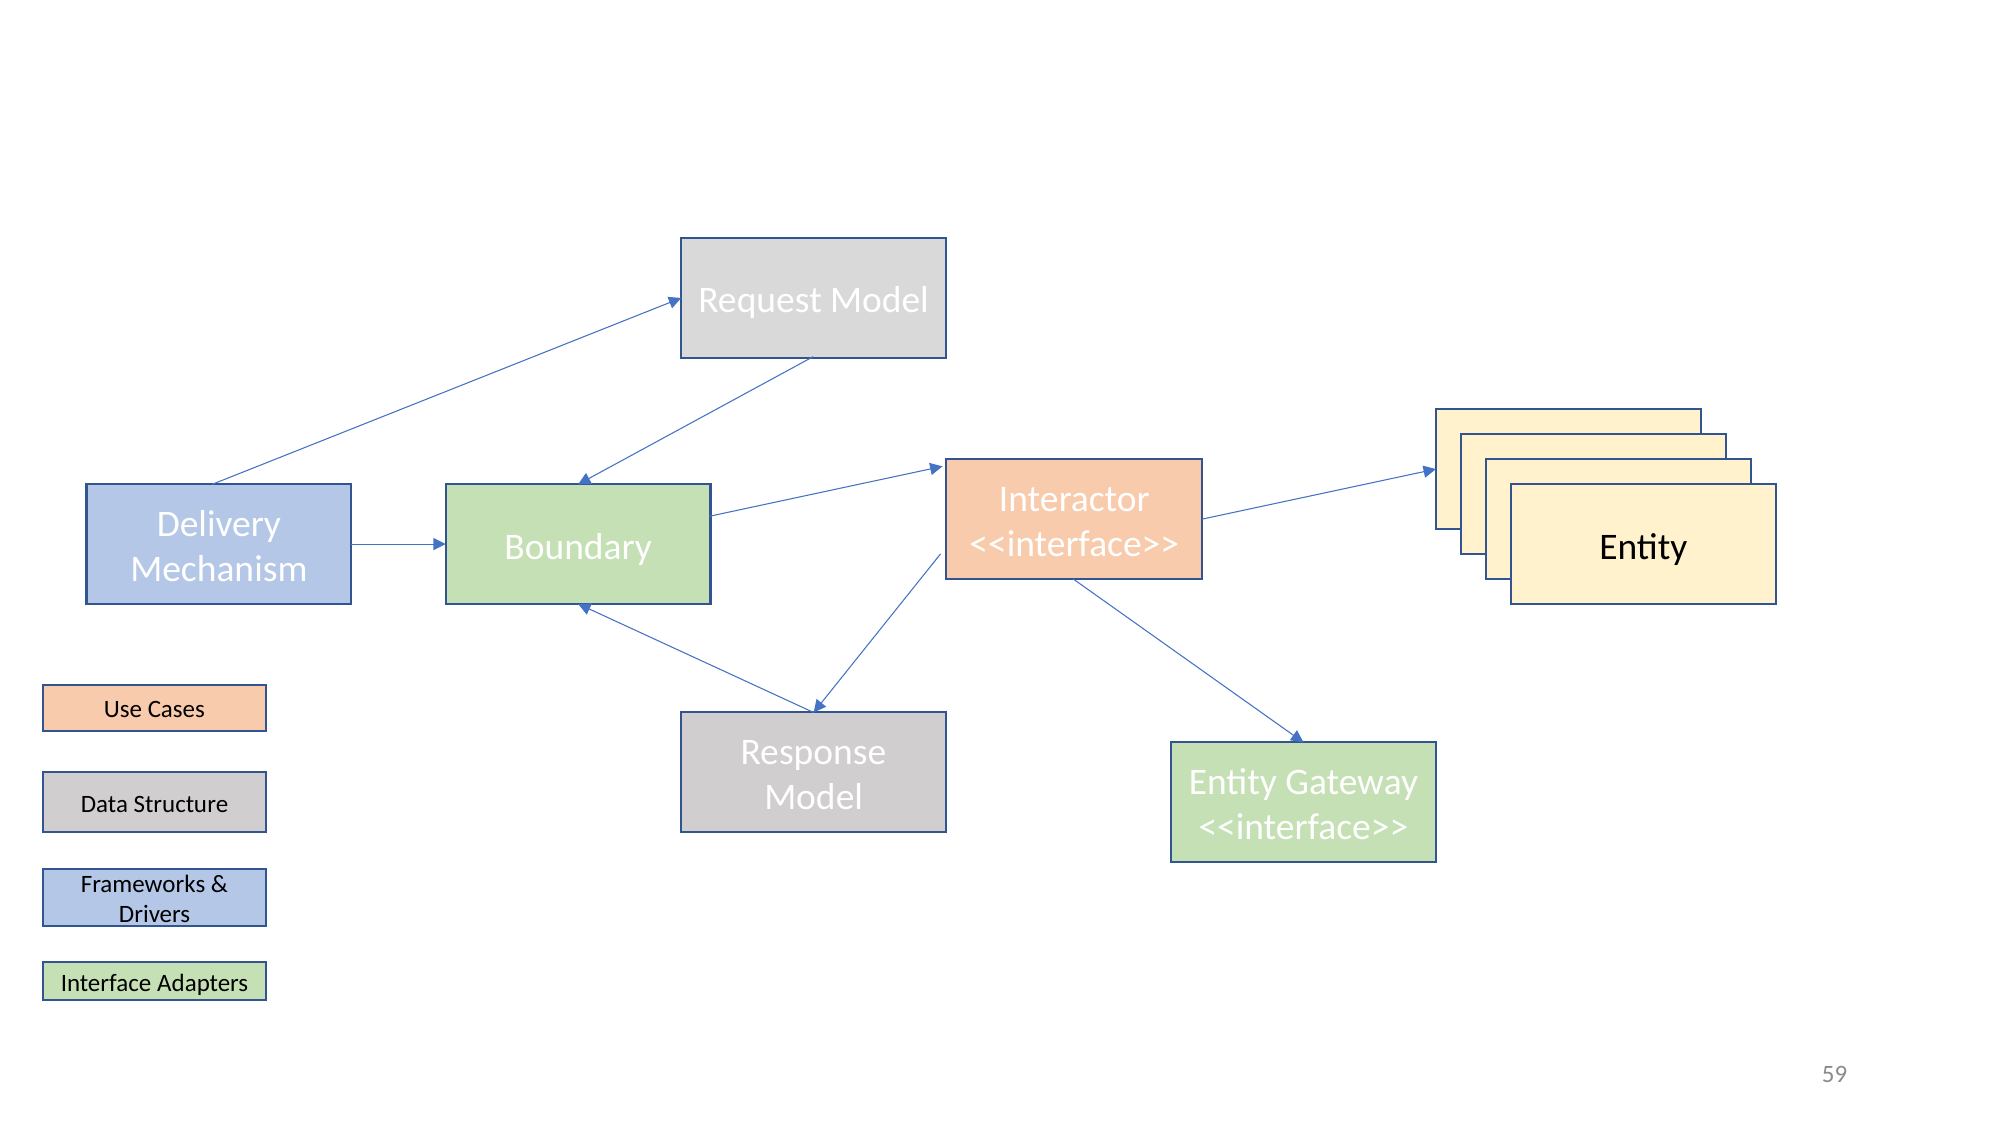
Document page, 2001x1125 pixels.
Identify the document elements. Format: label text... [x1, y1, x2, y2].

text_box Boundary [445, 485, 712, 605]
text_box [578, 603, 814, 713]
text_box Entity [1485, 458, 1752, 580]
text_box Entity [1435, 408, 1702, 530]
text_box Response Model [680, 711, 947, 833]
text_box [813, 553, 941, 713]
text_box Interface Adapters [42, 961, 267, 1001]
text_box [708, 466, 943, 517]
text_box Frameworks & Drivers [42, 868, 267, 927]
text_box Request Model [680, 237, 947, 359]
text_box Use Cases [42, 684, 267, 732]
slide_number 59 [1412, 1042, 1863, 1103]
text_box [1072, 578, 1304, 743]
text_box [578, 356, 814, 485]
text_box Entity [1510, 483, 1777, 605]
text_box Entity [1460, 433, 1727, 555]
text_box Delivery Mechanism [85, 483, 352, 605]
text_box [212, 298, 682, 485]
text_box Interactor <<interface>> [945, 458, 1203, 580]
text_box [1202, 469, 1436, 520]
text_box Data Structure [42, 771, 267, 833]
text_box Entity Gateway <<interface>> [1170, 741, 1437, 863]
